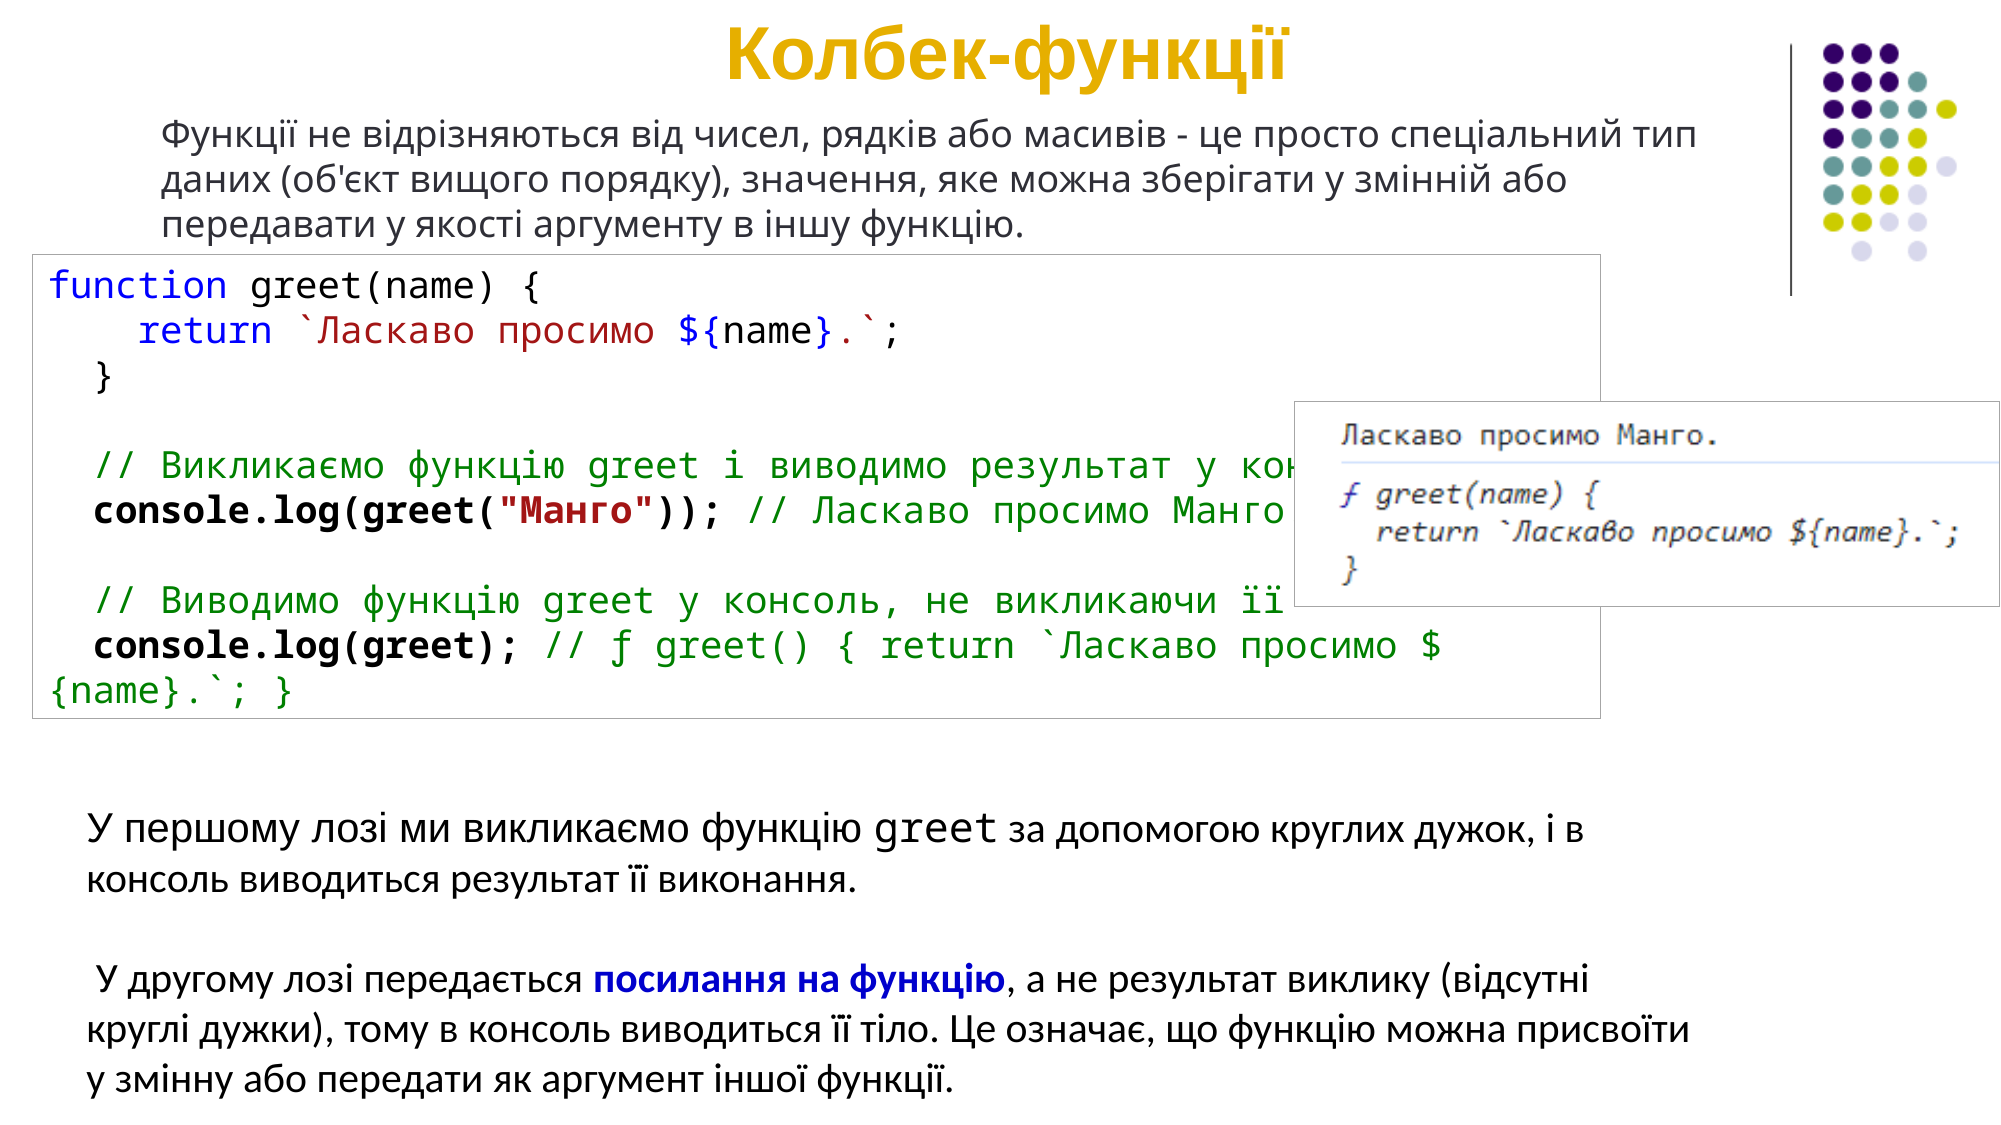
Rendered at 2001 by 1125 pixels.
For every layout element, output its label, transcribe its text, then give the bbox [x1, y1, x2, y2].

text_box Колбек-функції [710, 0, 1583, 102]
text_box У першому лозі ми викликаємо функцію greet за допомогою круглих дужок, і в консоль виводиться результат її виконання. У другому лозі передається посилання на функцію, а не результат виклику (відсутні круглі дужки), тому в консоль виводиться її тіло. Це означає, що функцію можна присвоїти у змінну або передати як аргумент іншої функції. [71, 793, 1717, 1109]
text_box Функції не відрізняються від чисел, рядків або масивів - це просто спеціальний тип даних (об'єкт вищого порядку), значення, яке можна зберігати у змінній або передавати у якості аргументу в іншу функцію. [146, 102, 1767, 253]
text_box function greet(name) { return `Ласкаво просимо ${name}.`; } // Викликаємо функцію greet і виводимо результат у консоль console.log(greet("Манго")); // Ласкаво просимо Манго. // Виводимо функцію greet у консоль, не викликаючи її console.log(greet); // ƒ greet() { return `Ласкаво просимо ${name}.`; } [32, 254, 1601, 719]
picture [1767, 25, 1968, 296]
picture [1294, 401, 2000, 607]
